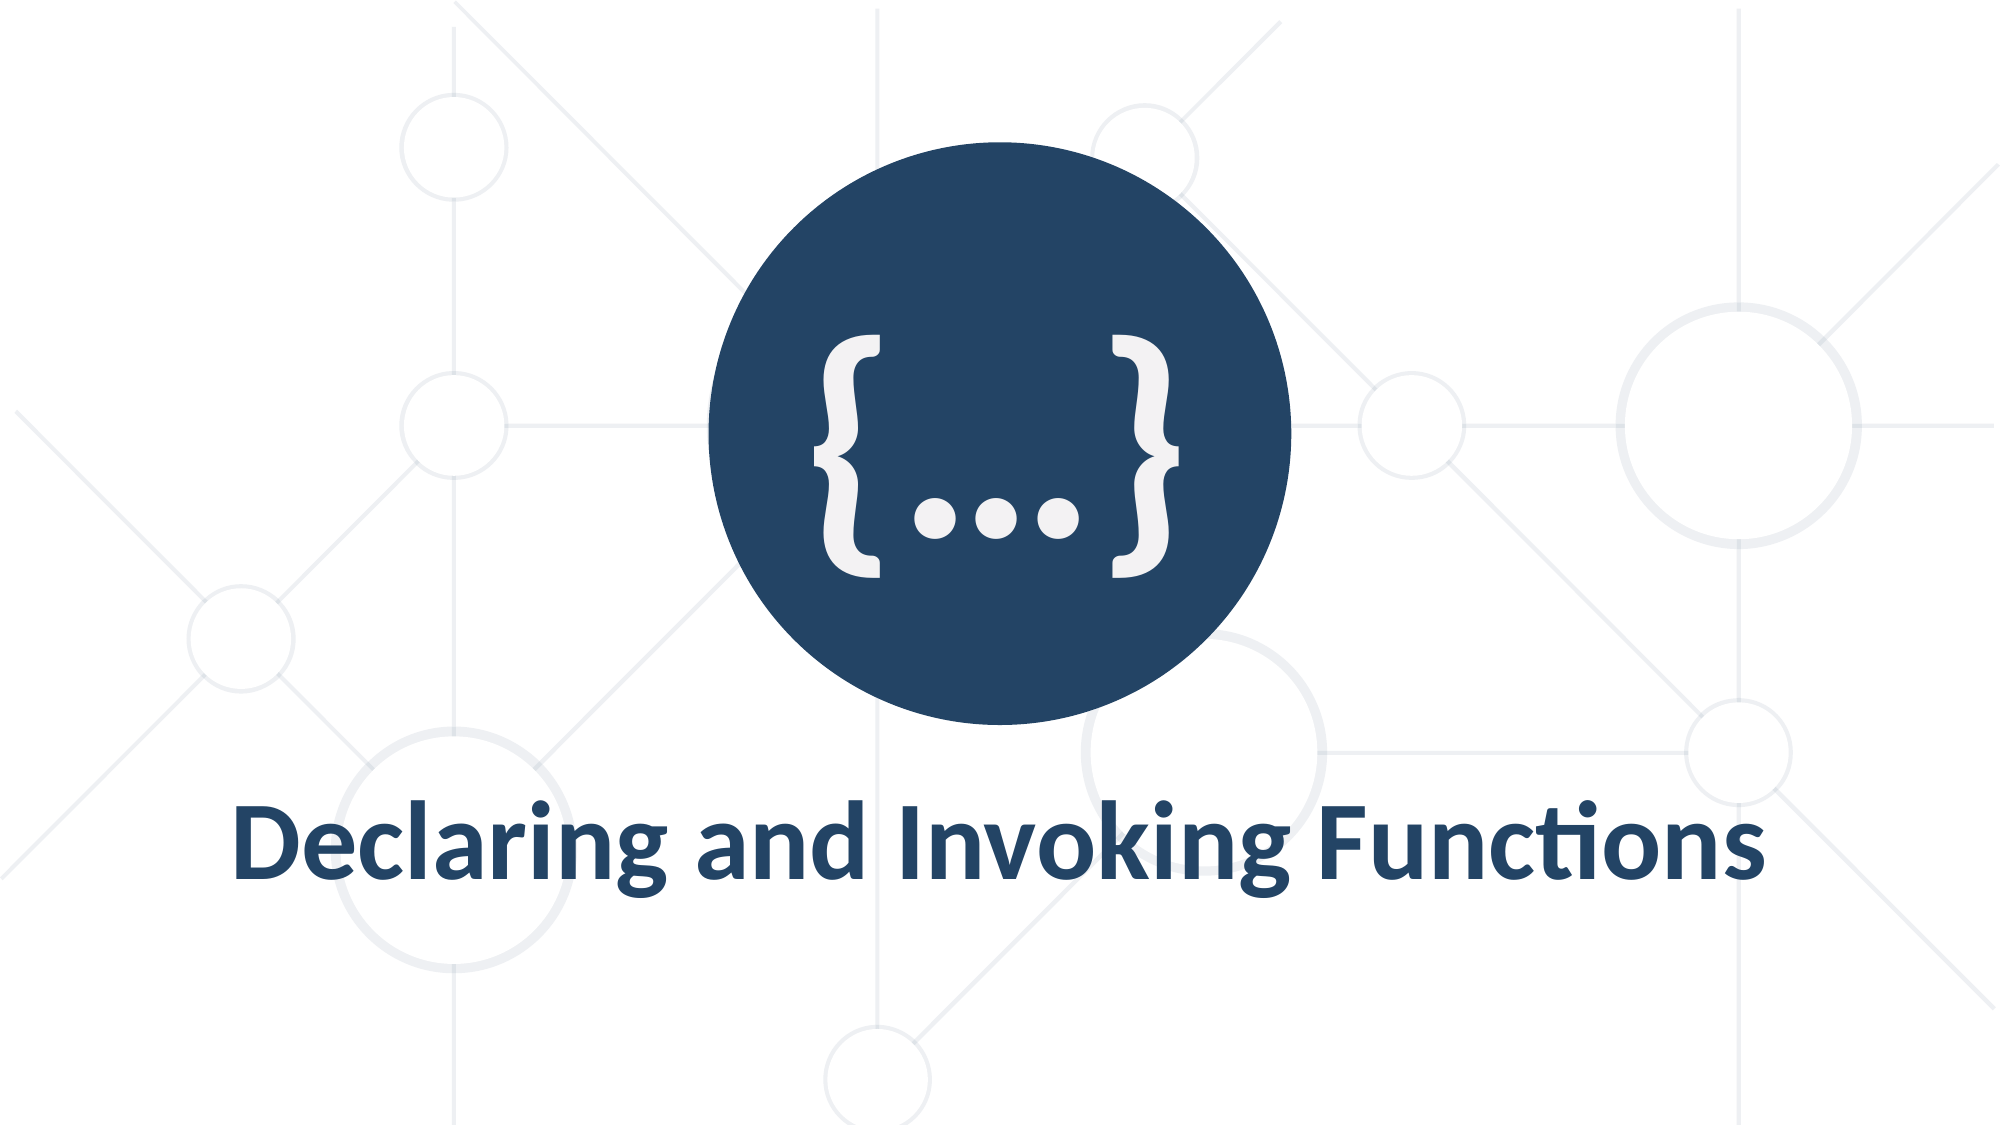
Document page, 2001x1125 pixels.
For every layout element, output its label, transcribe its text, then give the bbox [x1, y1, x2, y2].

text_box {…} [747, 255, 1247, 581]
title Declaring and Invoking Functions [100, 771, 1900, 898]
